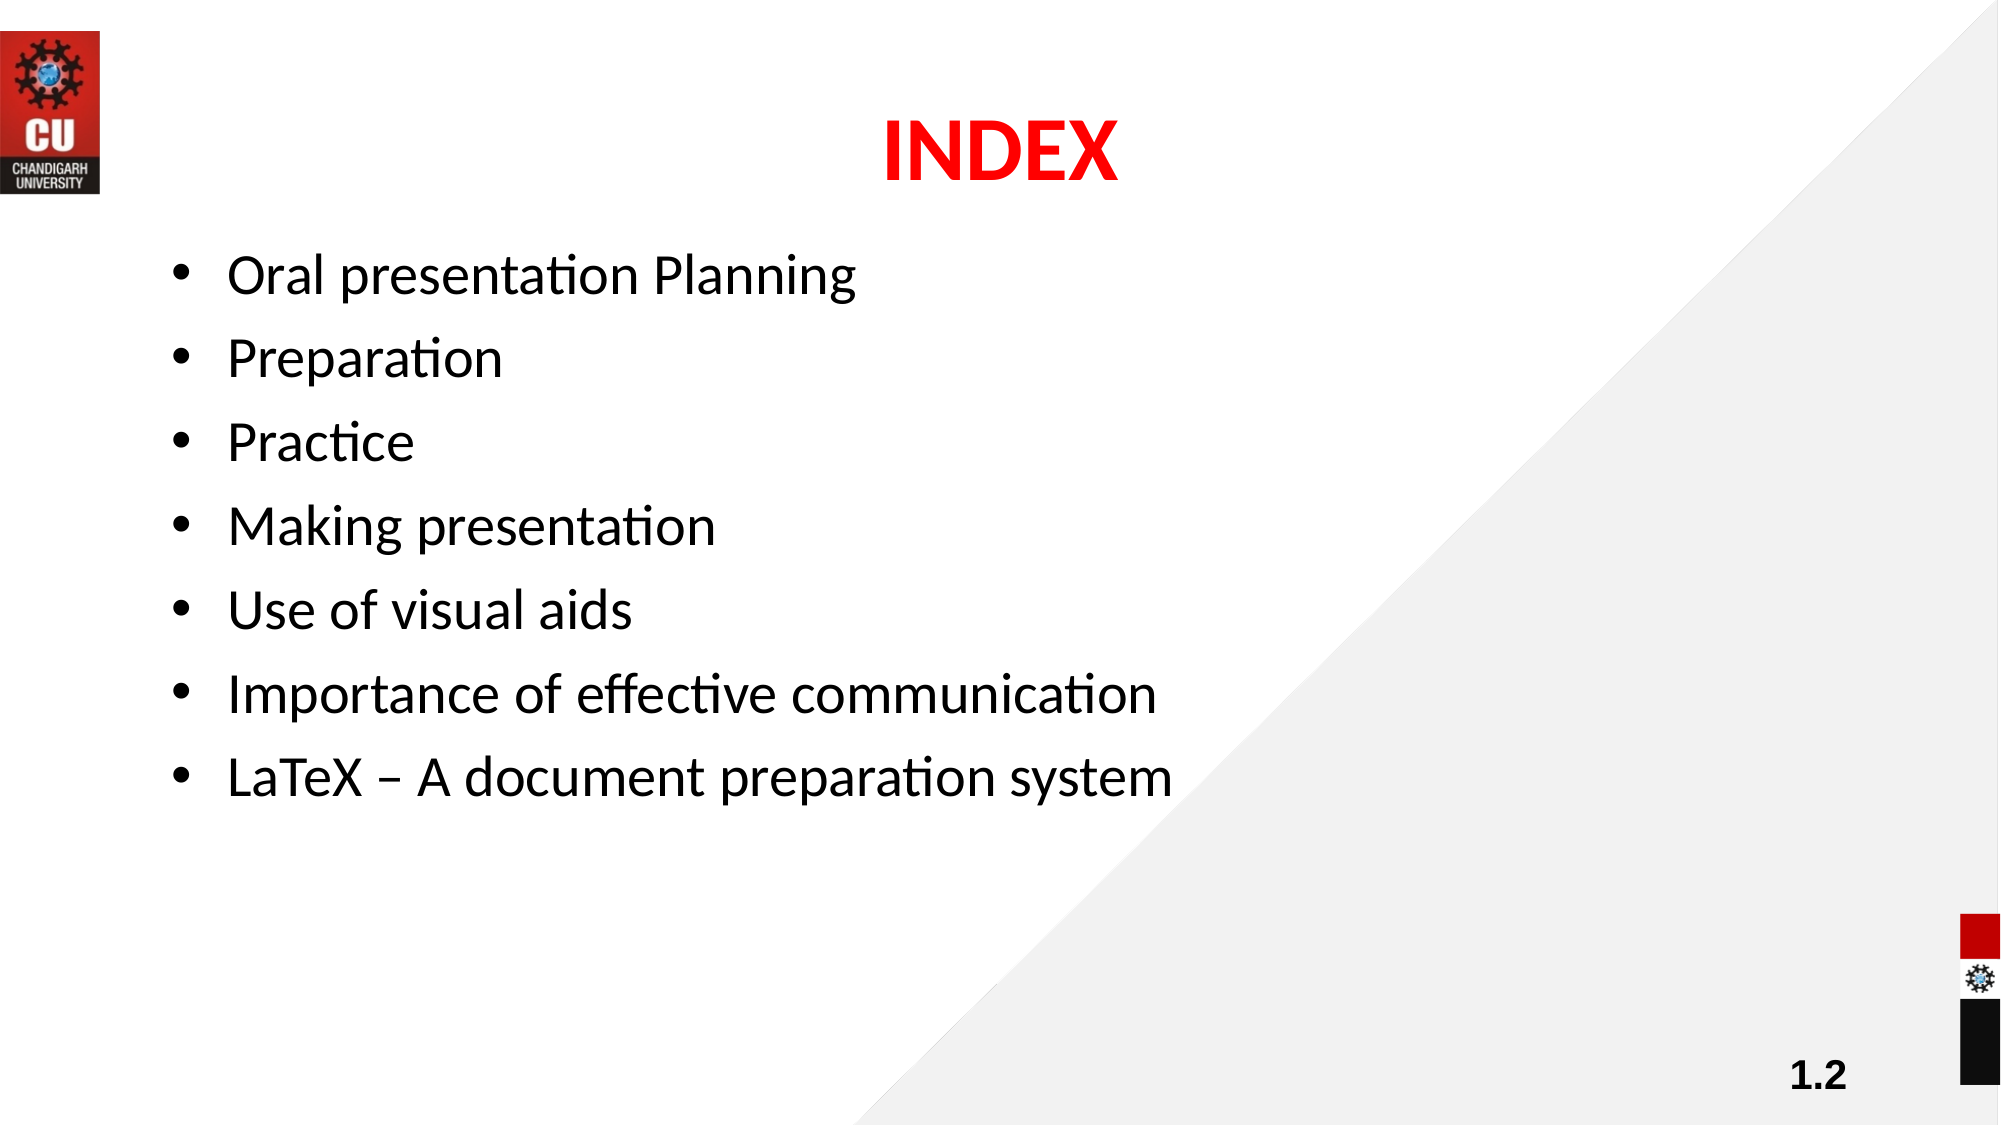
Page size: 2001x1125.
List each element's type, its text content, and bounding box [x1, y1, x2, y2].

title INDEX [137, 59, 1863, 236]
slide_number 1.2 [1412, 1042, 1863, 1103]
list Oral presentation Planning Preparation Practice Making presentation Use of visual aids Importance of effective communication LaTeX – A document preparation system [137, 236, 1863, 1014]
picture [0, 0, 2001, 1125]
